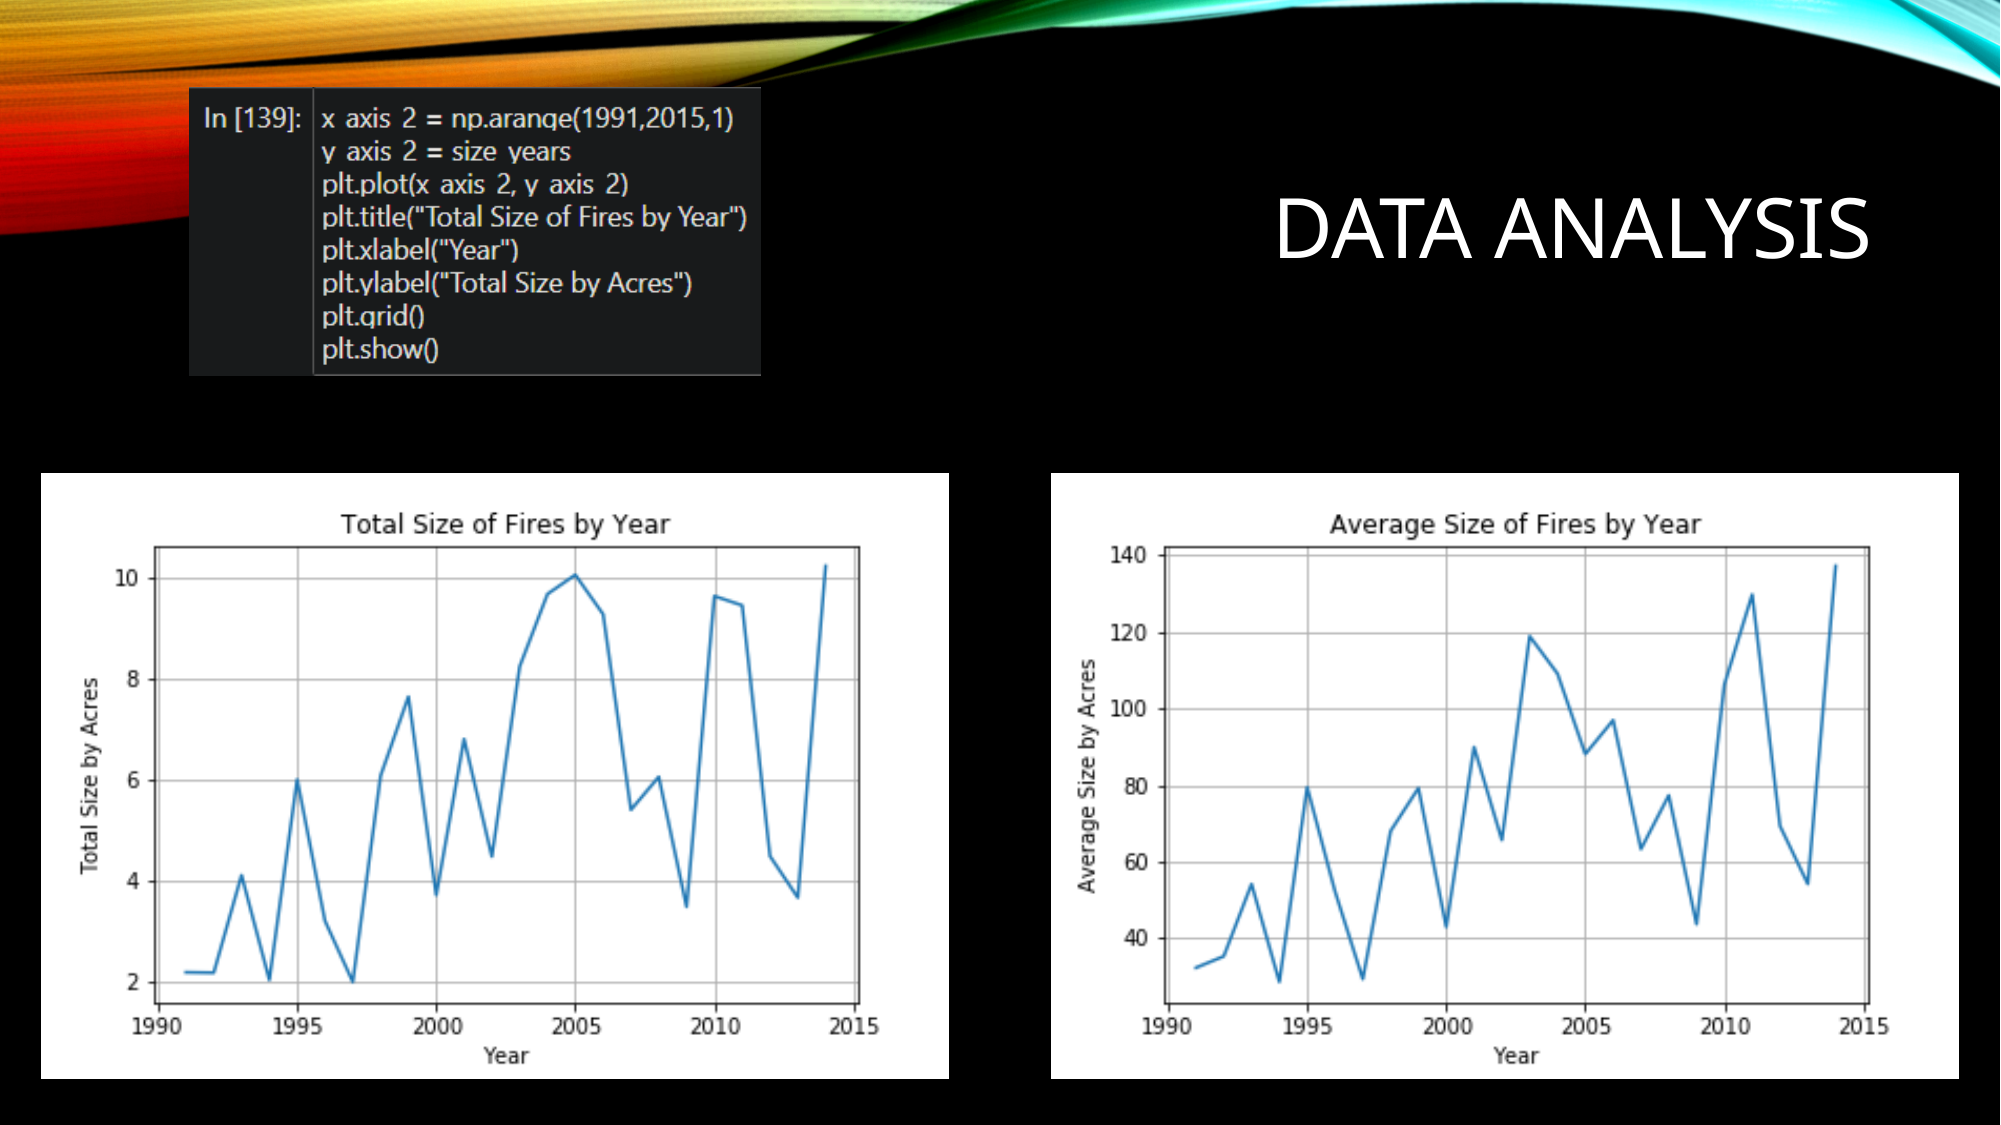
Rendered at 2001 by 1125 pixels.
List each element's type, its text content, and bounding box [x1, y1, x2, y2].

title Data Analysis [761, 125, 1888, 338]
picture [0, 0, 2000, 376]
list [1051, 473, 1960, 1079]
picture [40, 473, 949, 1079]
